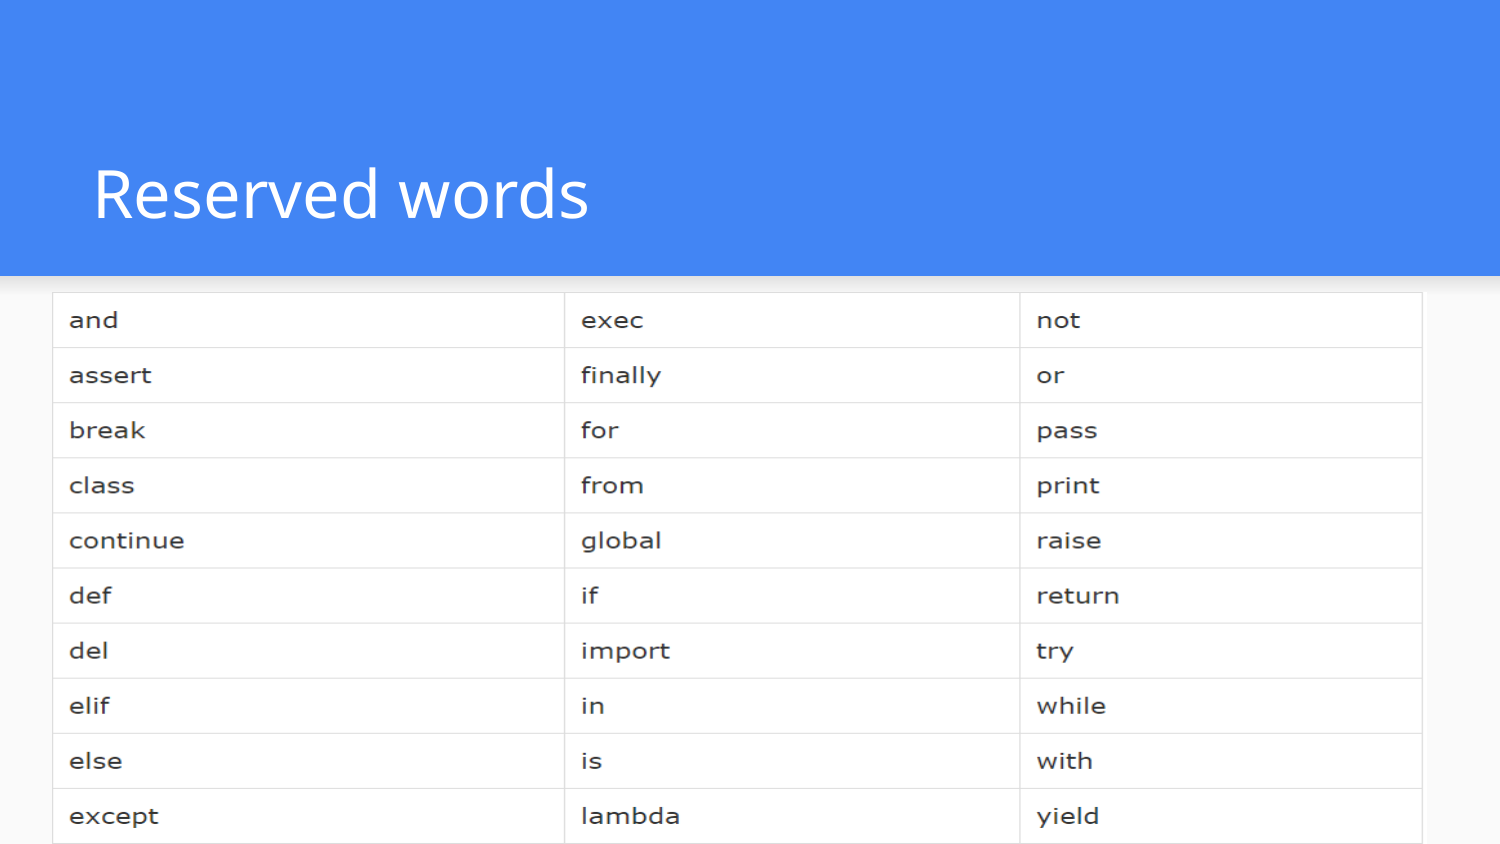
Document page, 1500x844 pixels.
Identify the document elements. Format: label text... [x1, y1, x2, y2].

title Reserved words [77, 121, 1427, 248]
picture [51, 291, 1427, 844]
